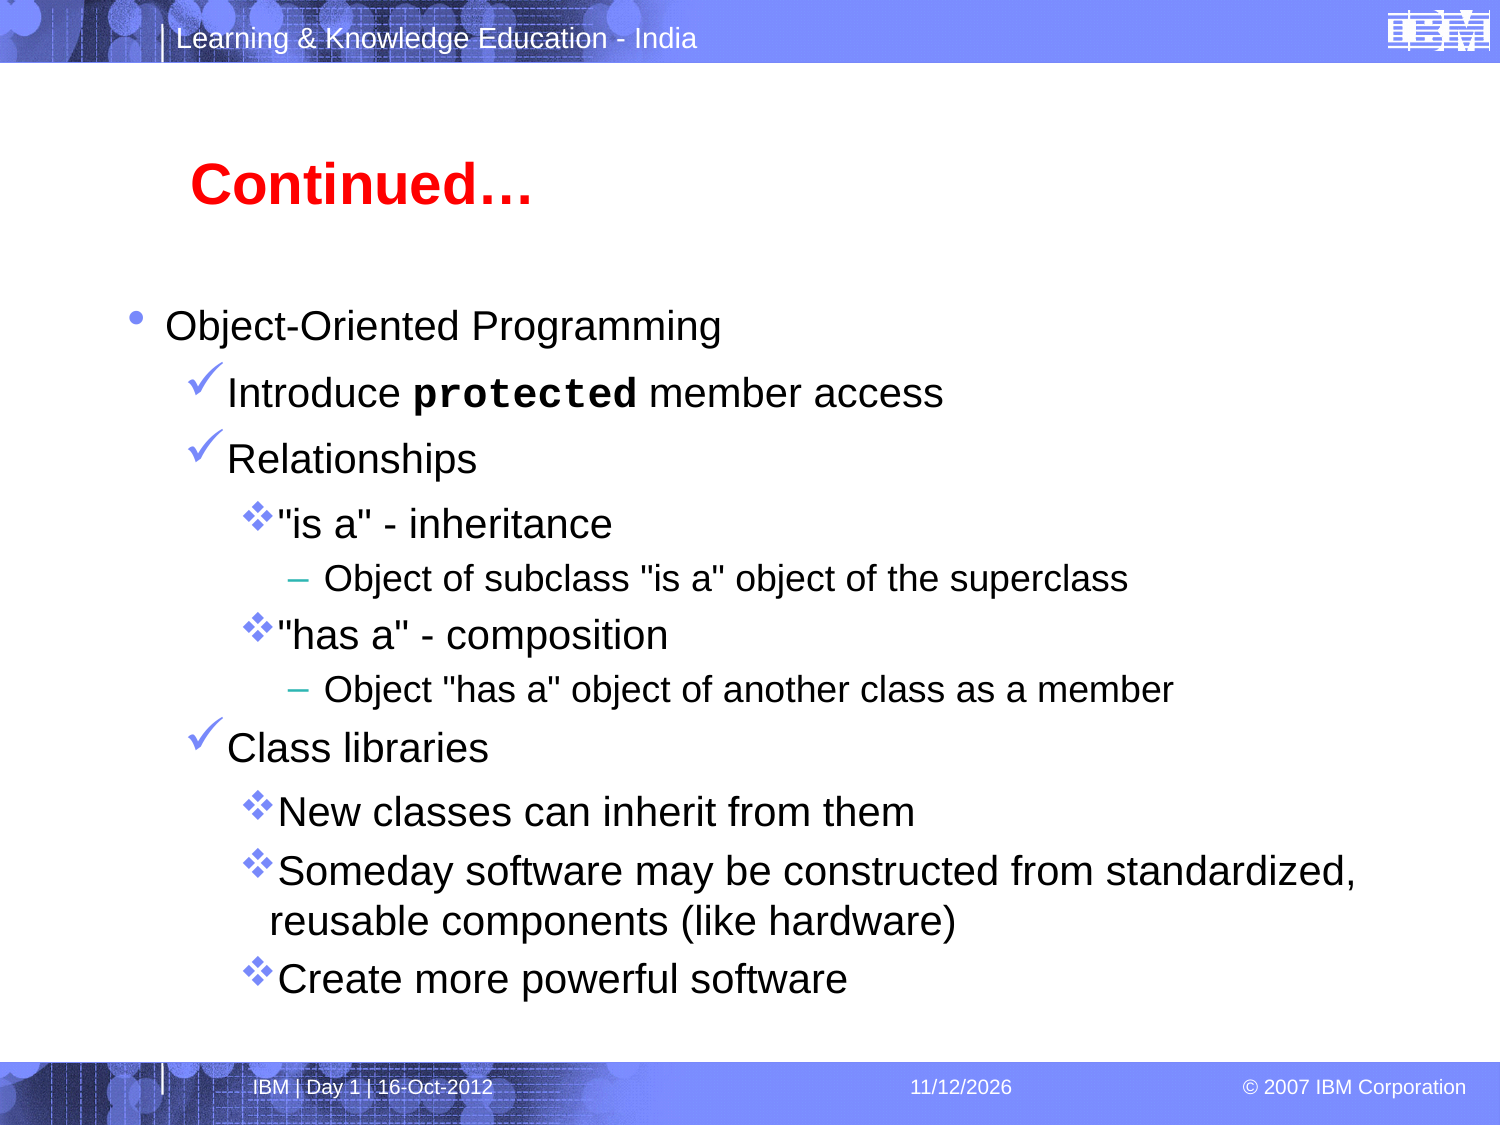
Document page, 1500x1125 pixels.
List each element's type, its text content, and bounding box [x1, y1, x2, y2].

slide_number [894, 1066, 1215, 1108]
list Object-Oriented Programming Introduce protected member access Relationships "is a" - inheritance Object of subclass "is a" object of the superclass "has a" - composition Object "has a" object of another class as a member Class libraries New classes can inherit from them Someday software may be constructed from standardized, reusable components (like hardware) Create more powerful software [112, 291, 1389, 932]
footer IBM | Day 1 | 16-Oct-2012 [237, 1066, 864, 1108]
title Continued… [25, 142, 1379, 225]
